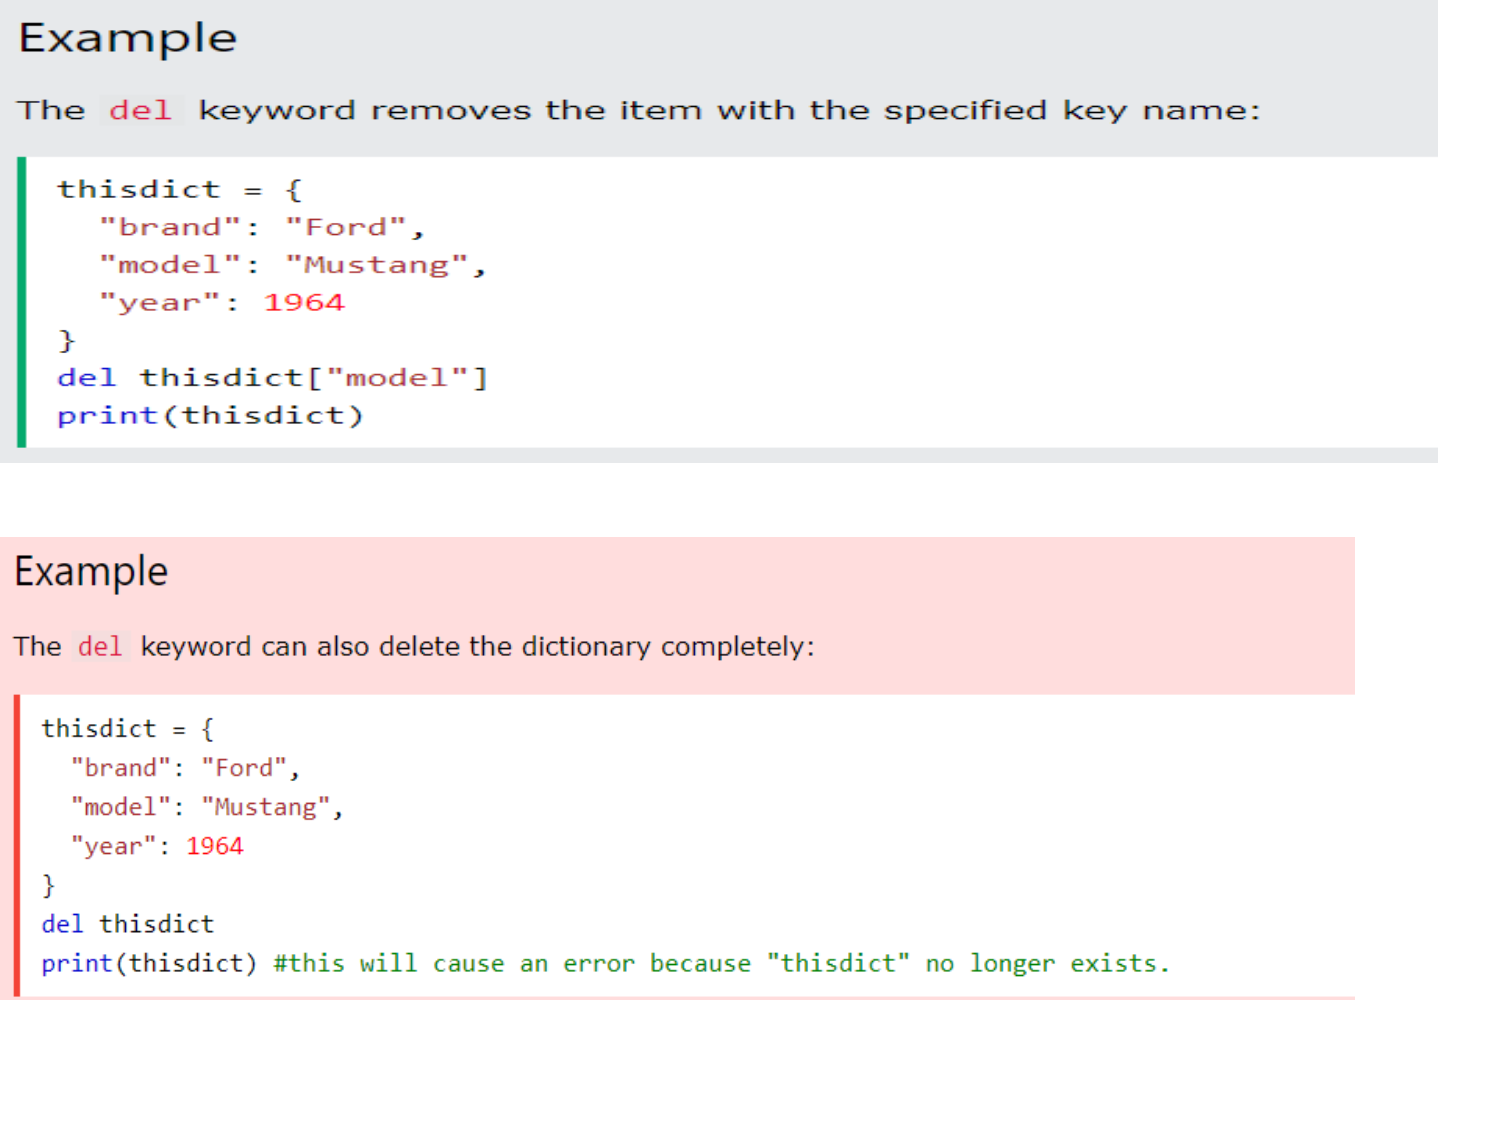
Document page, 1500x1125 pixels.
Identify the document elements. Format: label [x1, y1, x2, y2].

picture [0, 537, 1356, 1001]
picture [0, 0, 1438, 463]
